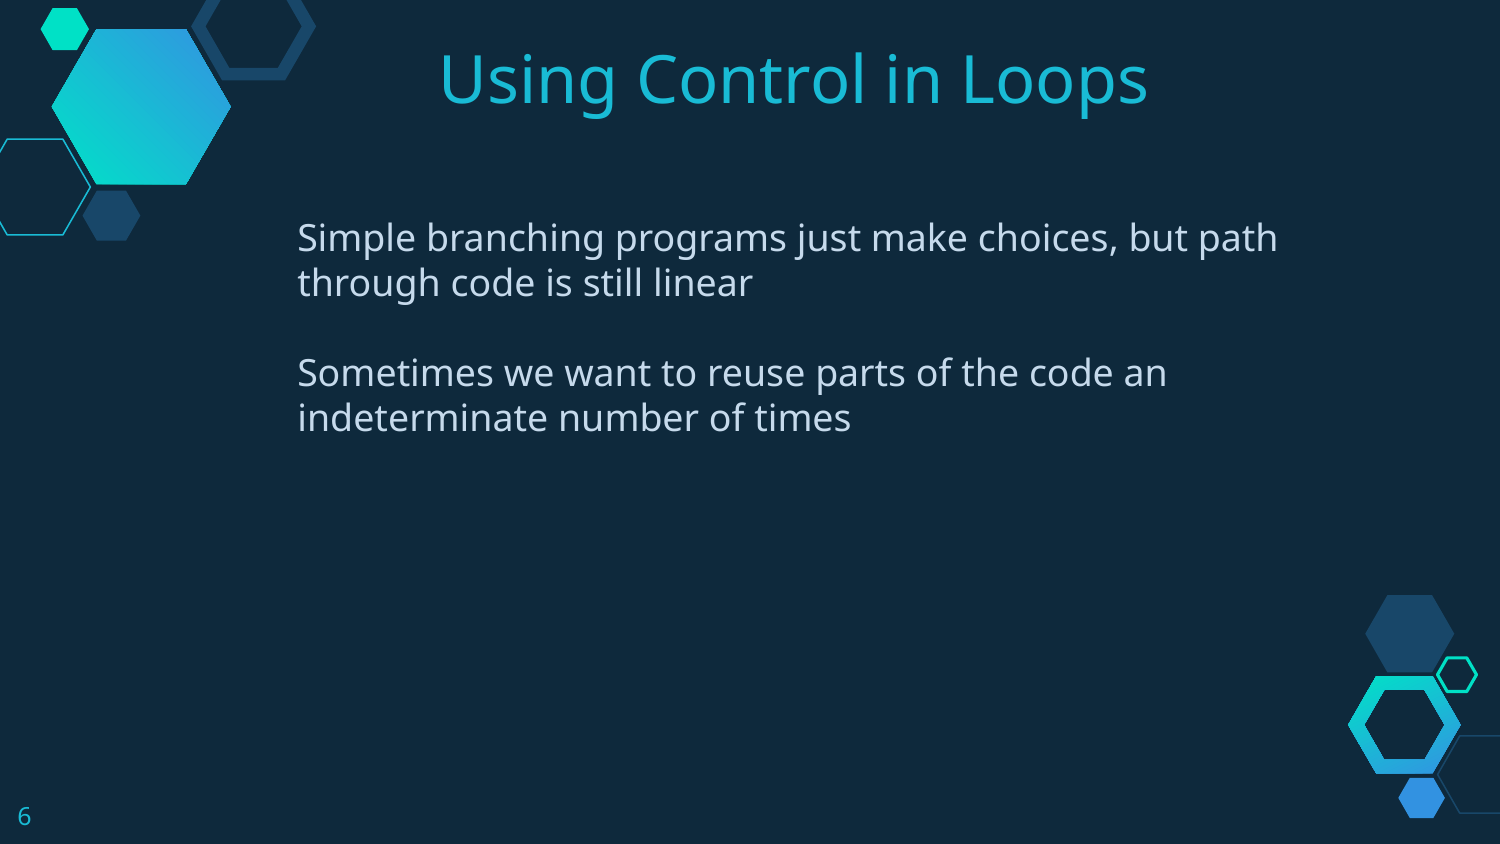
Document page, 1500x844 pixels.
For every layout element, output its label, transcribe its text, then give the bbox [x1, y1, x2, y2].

slide_number 6 [2, 785, 93, 844]
text_box Using Control in Loops [424, 29, 1166, 125]
text_box Simple branching programs just make choices, but path through code is still linear Sometimes we want to reuse parts of the code an indeterminate number of times [282, 206, 1405, 447]
